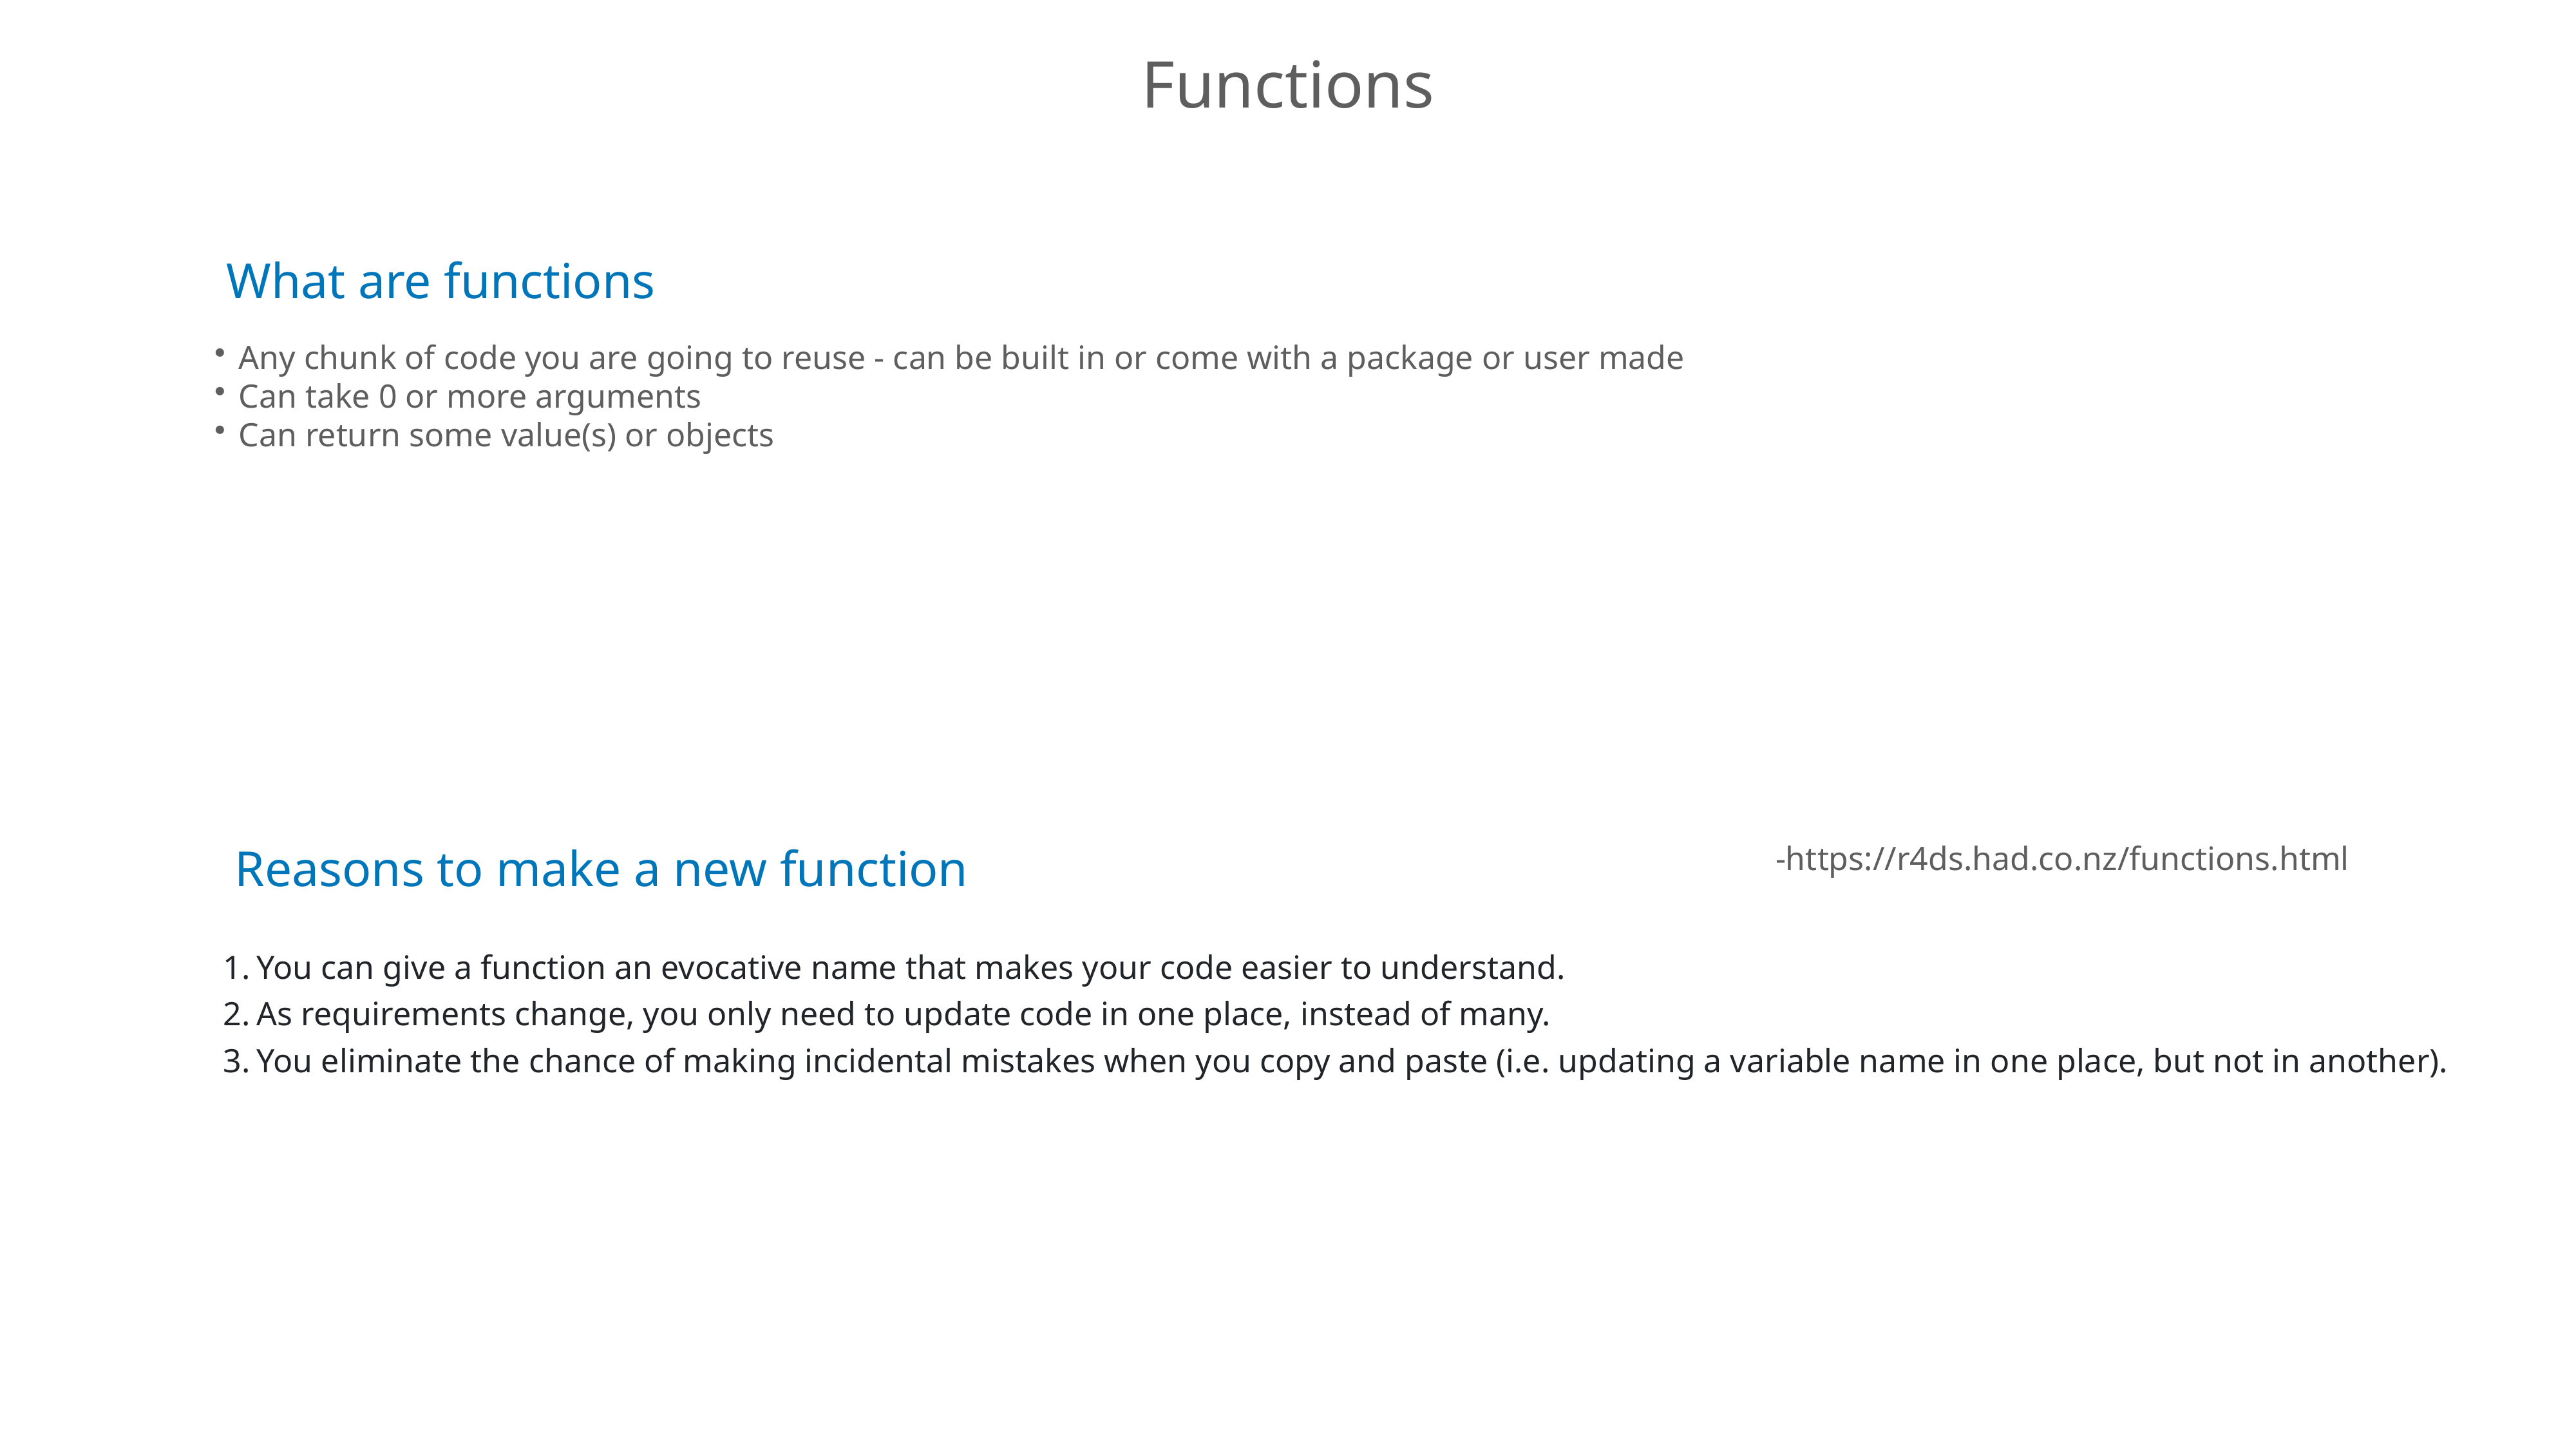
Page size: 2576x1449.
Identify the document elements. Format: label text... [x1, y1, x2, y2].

text_box Reasons to make a new function [229, 833, 974, 902]
text_box Any chunk of code you are going to reuse - can be built in or come with a package or user made Can take 0 or more arguments Can return some value(s) or objects [209, 332, 1691, 459]
text_box -https://r4ds.had.co.nz/functions.html [1761, 833, 2355, 883]
text_box You can give a function an evocative name that makes your code easier to understand. As requirements change, you only need to update code in one place, instead of many. You eliminate the chance of making incidental mistakes when you copy and paste (i.e. updating a variable name in one place, but not in another). [203, 941, 2455, 1123]
text_box Functions [1135, 37, 1441, 126]
text_box What are functions [221, 244, 661, 314]
